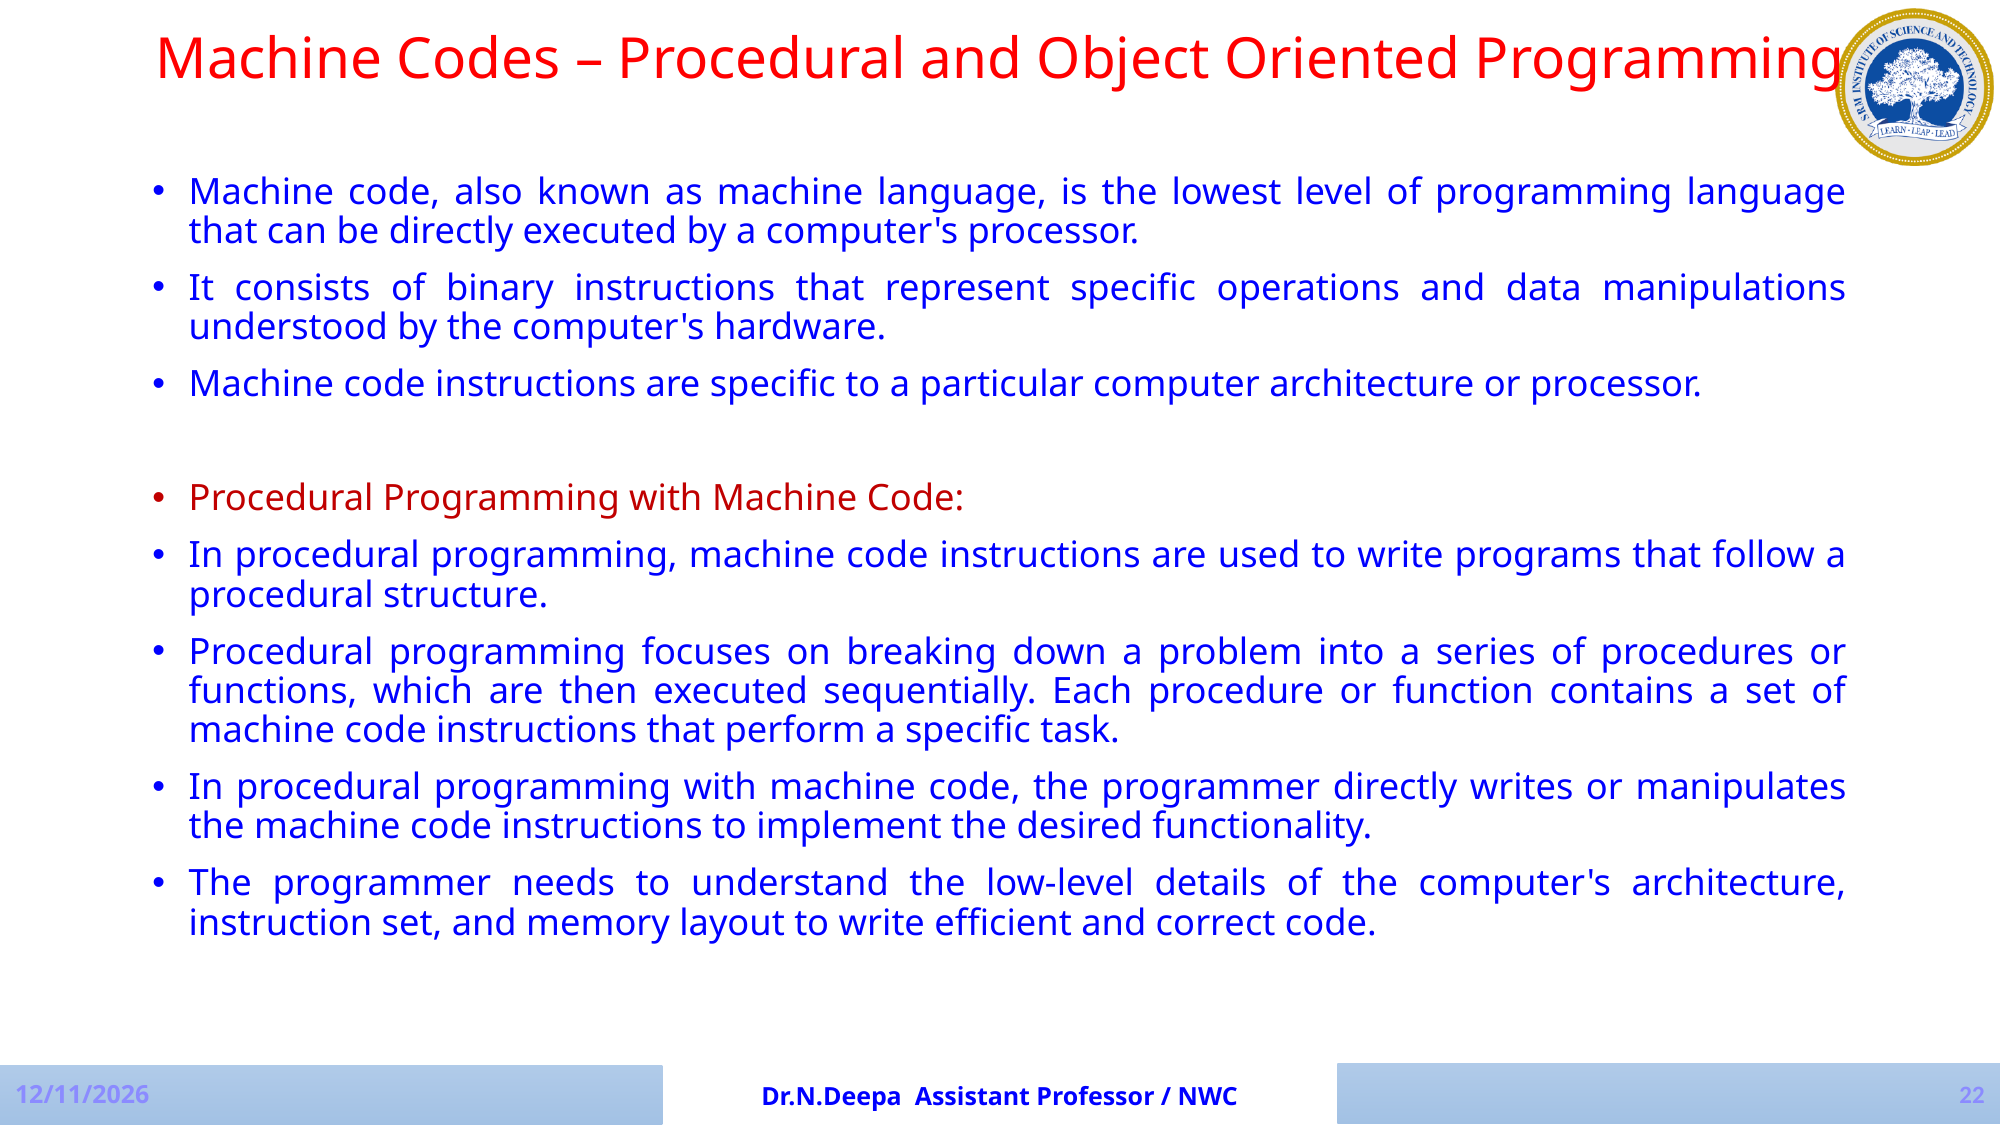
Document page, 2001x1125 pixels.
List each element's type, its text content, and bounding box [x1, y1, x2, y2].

footer Dr.N.Deepa Assistant Professor / NWC [662, 1065, 1338, 1125]
list Machine Codes – Procedural and Object Oriented Programming Machine code, also known as machine language, is the lowest level of programming language that can be directly executed by a computer's processor. It consists of binary instructions that represent specific operations and data manipulations understood by the computer's hardware. Machine code instructions are specific to a particular computer architecture or processor. Procedural Programming with Machine Code: In procedural programming, machine code instructions are used to write programs that follow a procedural structure. Procedural programming focuses on breaking down a problem into a series of procedures or functions, which are then executed sequentially. Each procedure or function contains a set of machine code instructions that perform a specific task. In procedural programming with machine code, the programmer directly writes or manipulates the machine code instructions to implement the desired functionality. The programmer needs to understand the low-level details of the computer's architecture, instruction set, and memory layout to write efficient and correct code. [137, 22, 1863, 980]
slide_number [0, 1065, 662, 1125]
slide_number 22 [1337, 1063, 2000, 1124]
picture [1835, 8, 1994, 166]
